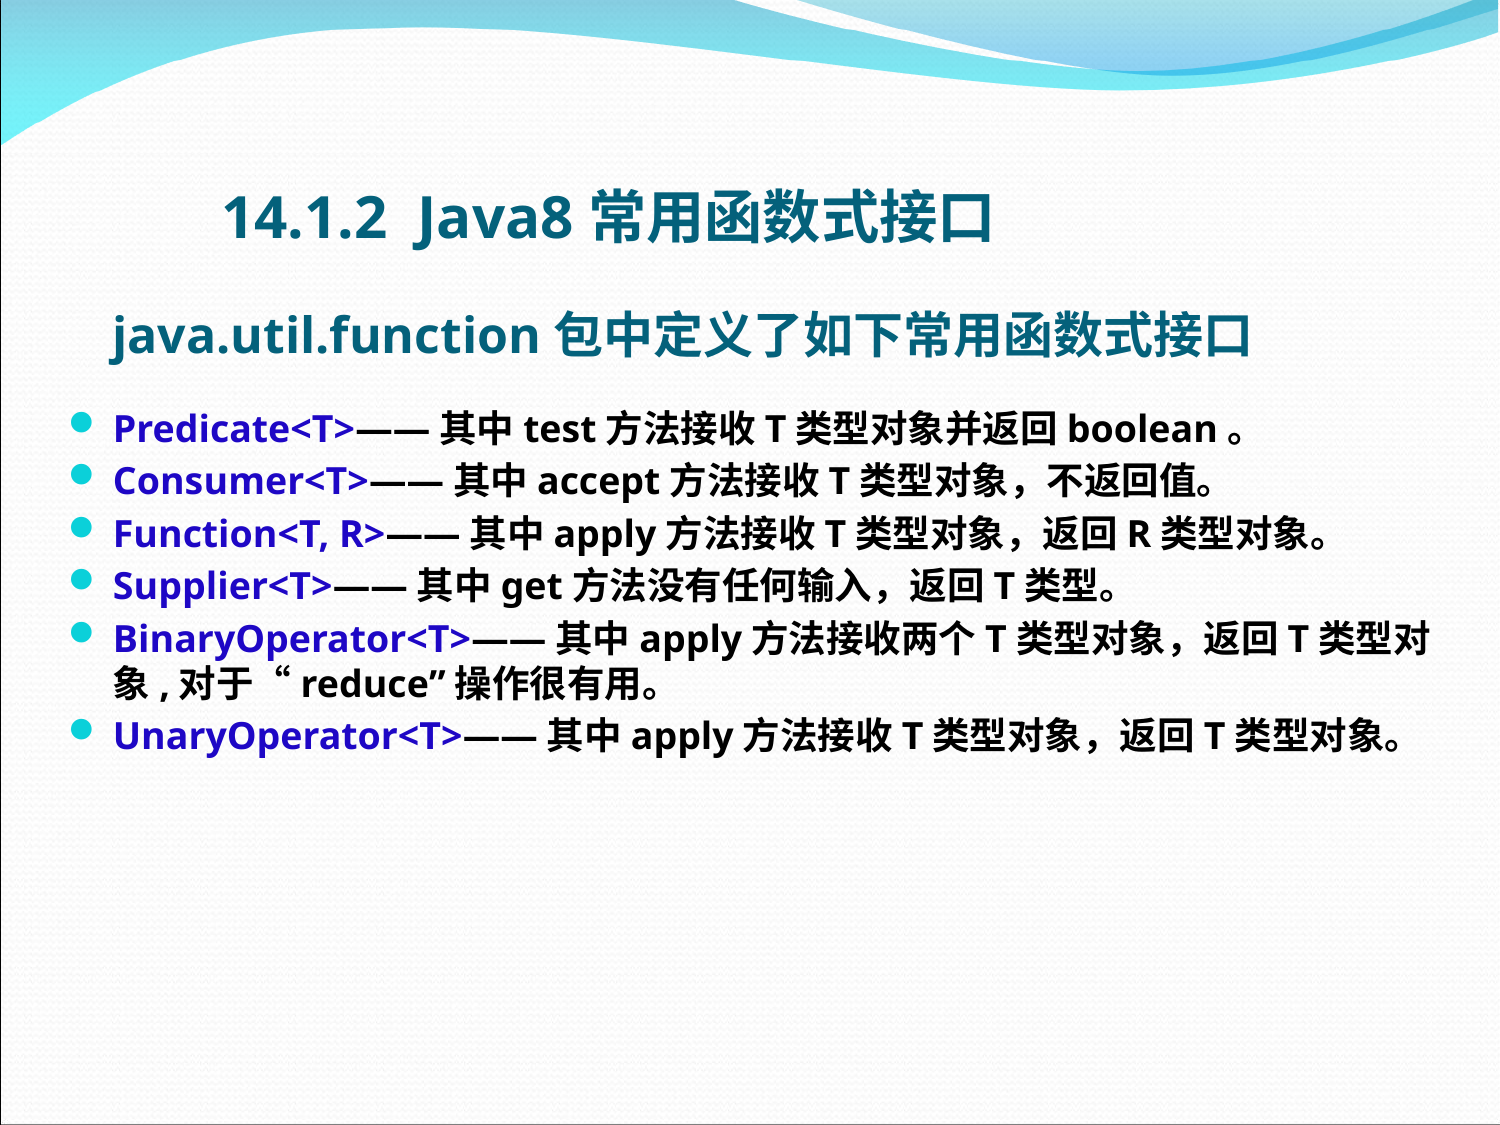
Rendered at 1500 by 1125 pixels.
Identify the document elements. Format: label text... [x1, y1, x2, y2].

list Predicate<T>——其中test方法接收T类型对象并返回boolean。 Consumer<T>——其中accept方法接收T类型对象，不返回值。 Function<T, R>——其中apply方法接收T类型对象，返回R类型对象。 Supplier<T>——其中get方法没有任何输入，返回T类型。 BinaryOperator<T>——其中apply方法接收两个T类型对象，返回T类型对象,对于“reduce”操作很有用。 UnaryOperator<T>——其中apply方法接收T类型对象，返回T类型对象。 [53, 397, 1447, 870]
picture [0, 0, 1500, 1125]
title java.util.function包中定义了如下常用函数式接口 [112, 267, 1338, 364]
text_box 14.1.2 Java8常用函数式接口 [206, 172, 1168, 258]
